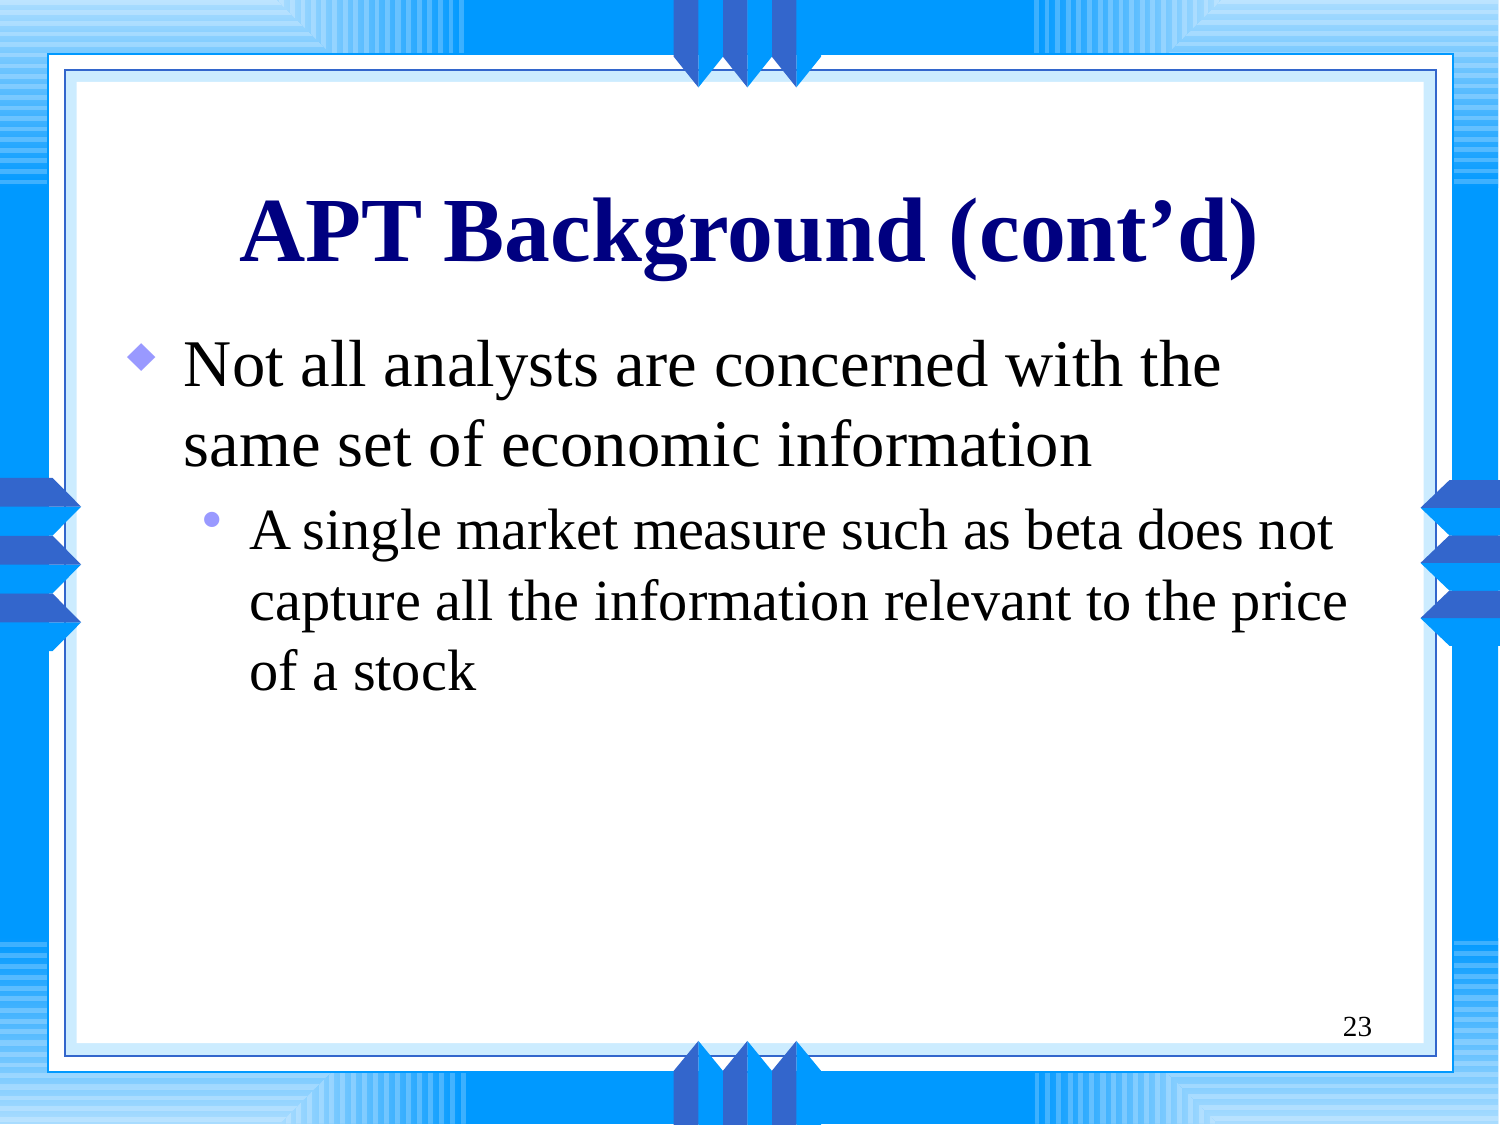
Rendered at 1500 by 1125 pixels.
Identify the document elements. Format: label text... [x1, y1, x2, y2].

slide_number 28 [396, 0, 400, 53]
slide_number 23 [1074, 988, 1388, 1063]
slide_number 28 [1454, 996, 1499, 1000]
title APT Background (cont’d) [112, 99, 1388, 288]
list Not all analysts are concerned with the same set of economic information A single market measure such as beta does not capture all the information relevant to the price of a stock [112, 312, 1388, 988]
